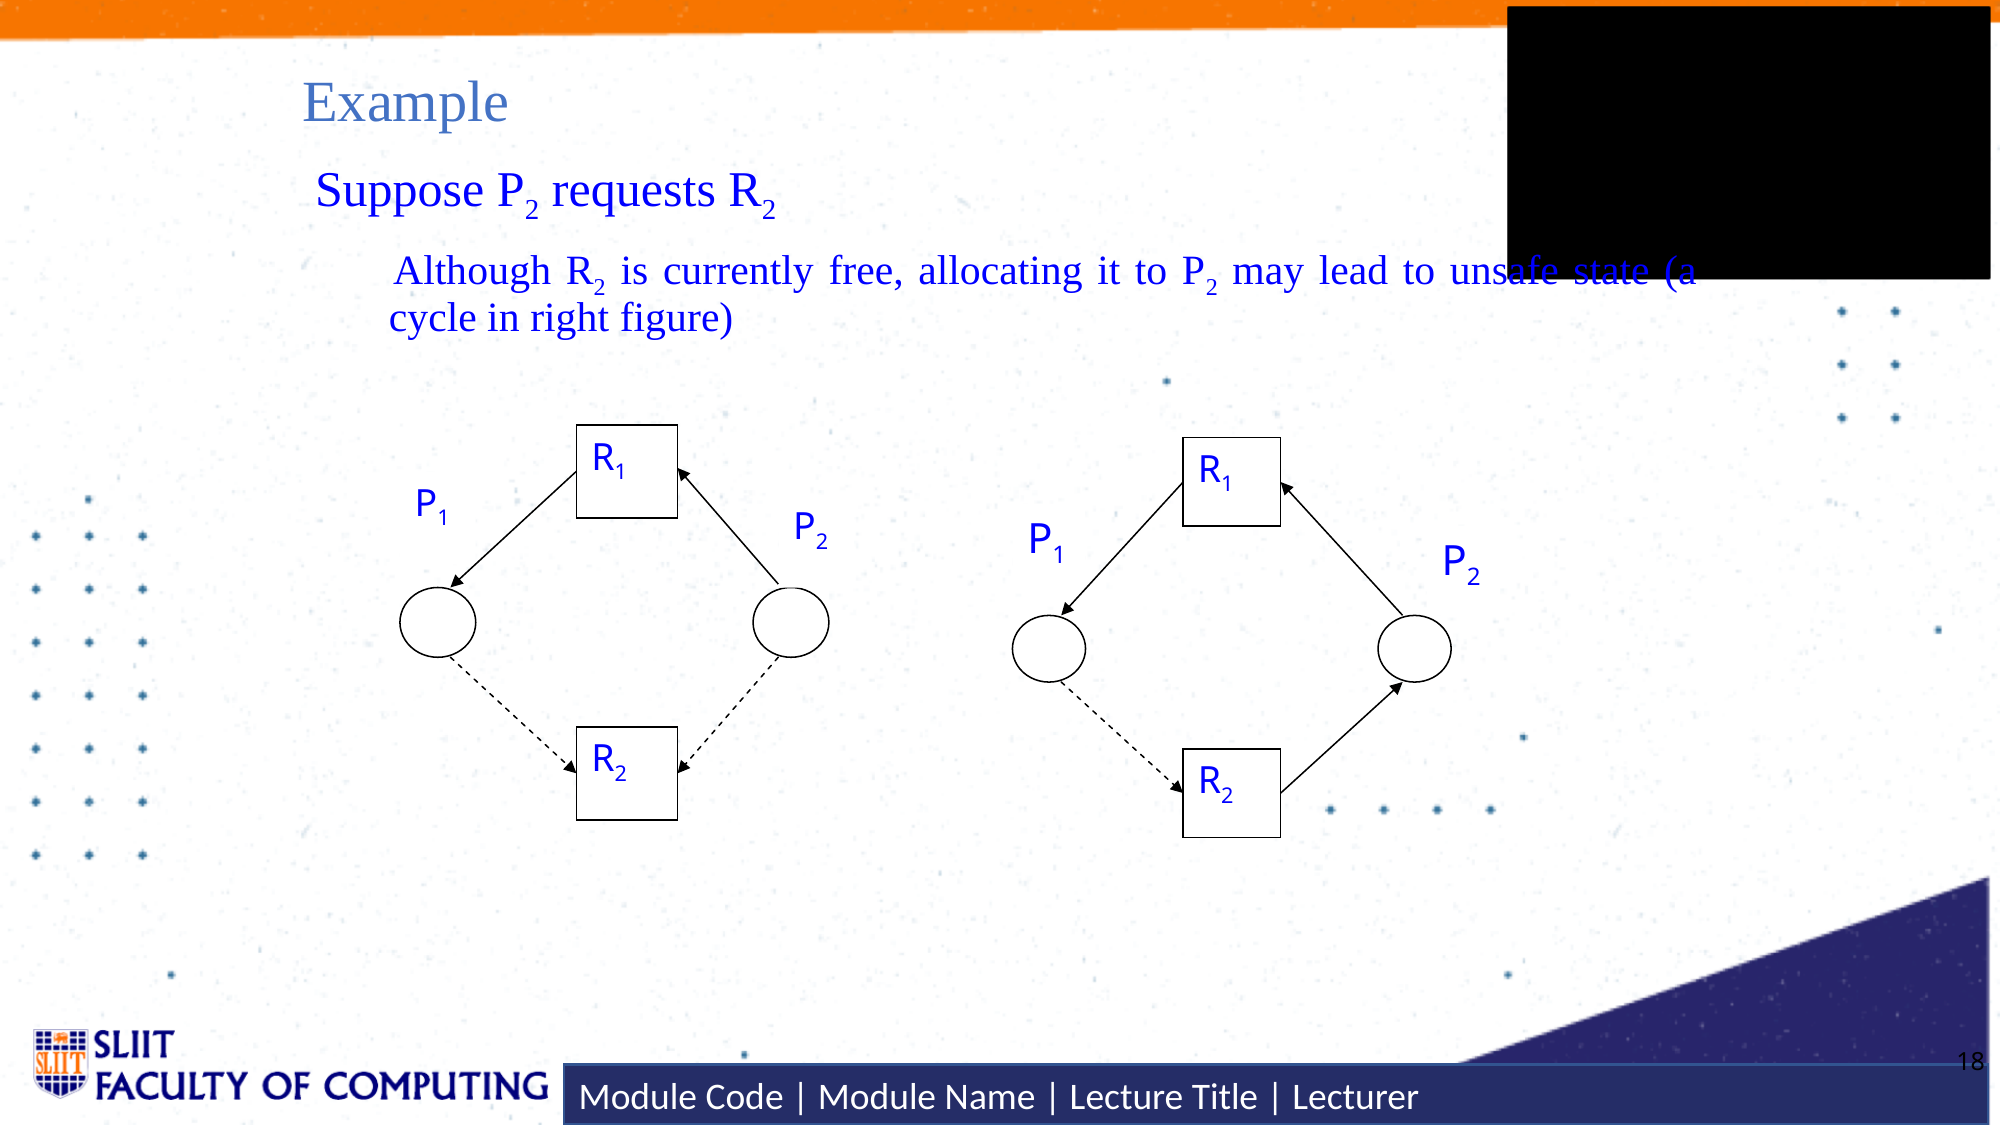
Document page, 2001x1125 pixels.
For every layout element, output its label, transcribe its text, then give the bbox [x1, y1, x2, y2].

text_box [1012, 437, 1500, 838]
title Example [287, 59, 1700, 145]
picture [1989, 1100, 2000, 1125]
list Suppose P2 requests R2 Although R2 is currently free, allocating it to P2 may lead to unsafe state (a cycle in right figure) [300, 149, 1713, 1050]
picture [0, 0, 2000, 1125]
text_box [399, 424, 855, 820]
slide_number 18 [1850, 1025, 2000, 1100]
